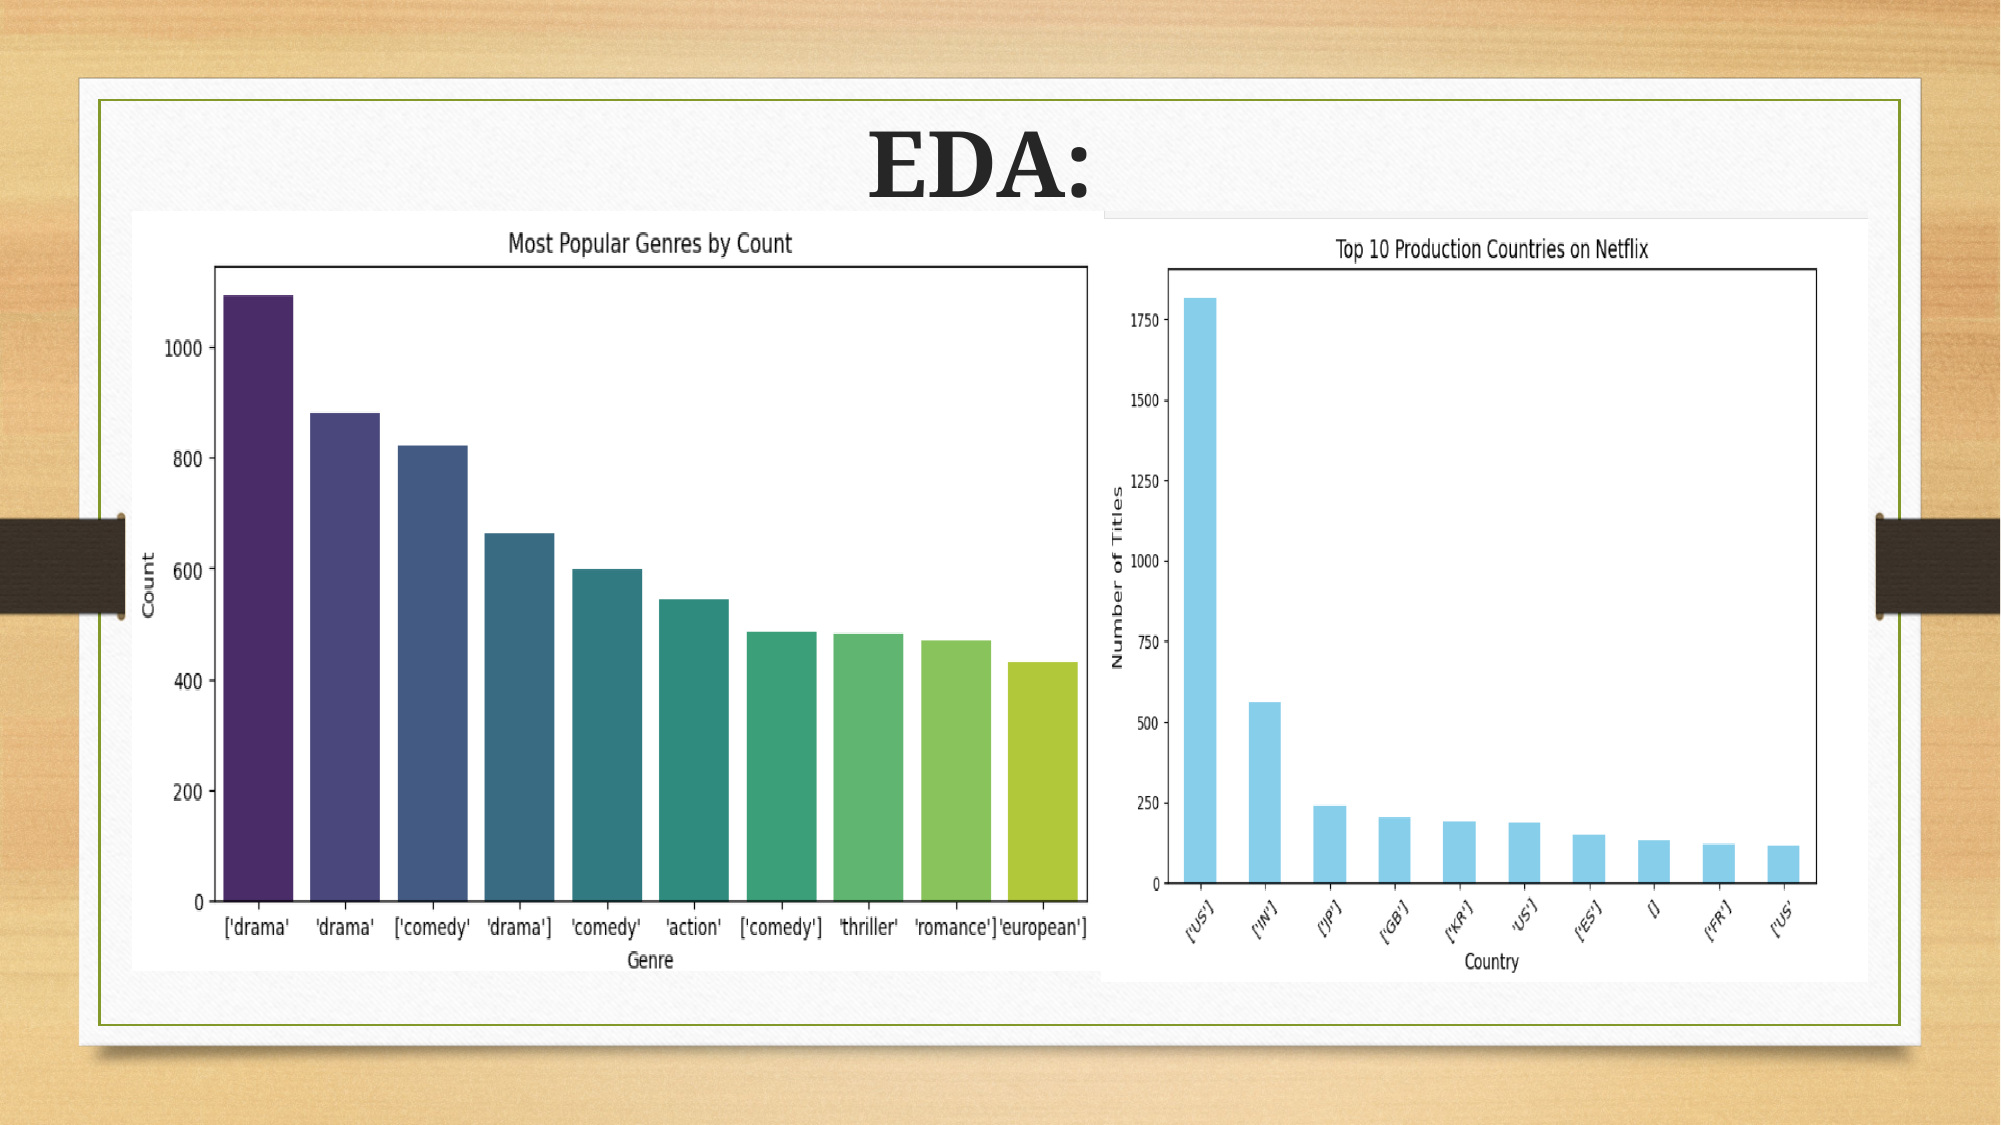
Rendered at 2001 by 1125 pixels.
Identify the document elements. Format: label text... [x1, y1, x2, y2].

picture [0, 0, 2001, 1125]
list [132, 210, 1102, 972]
title EDA: [768, 90, 1192, 211]
